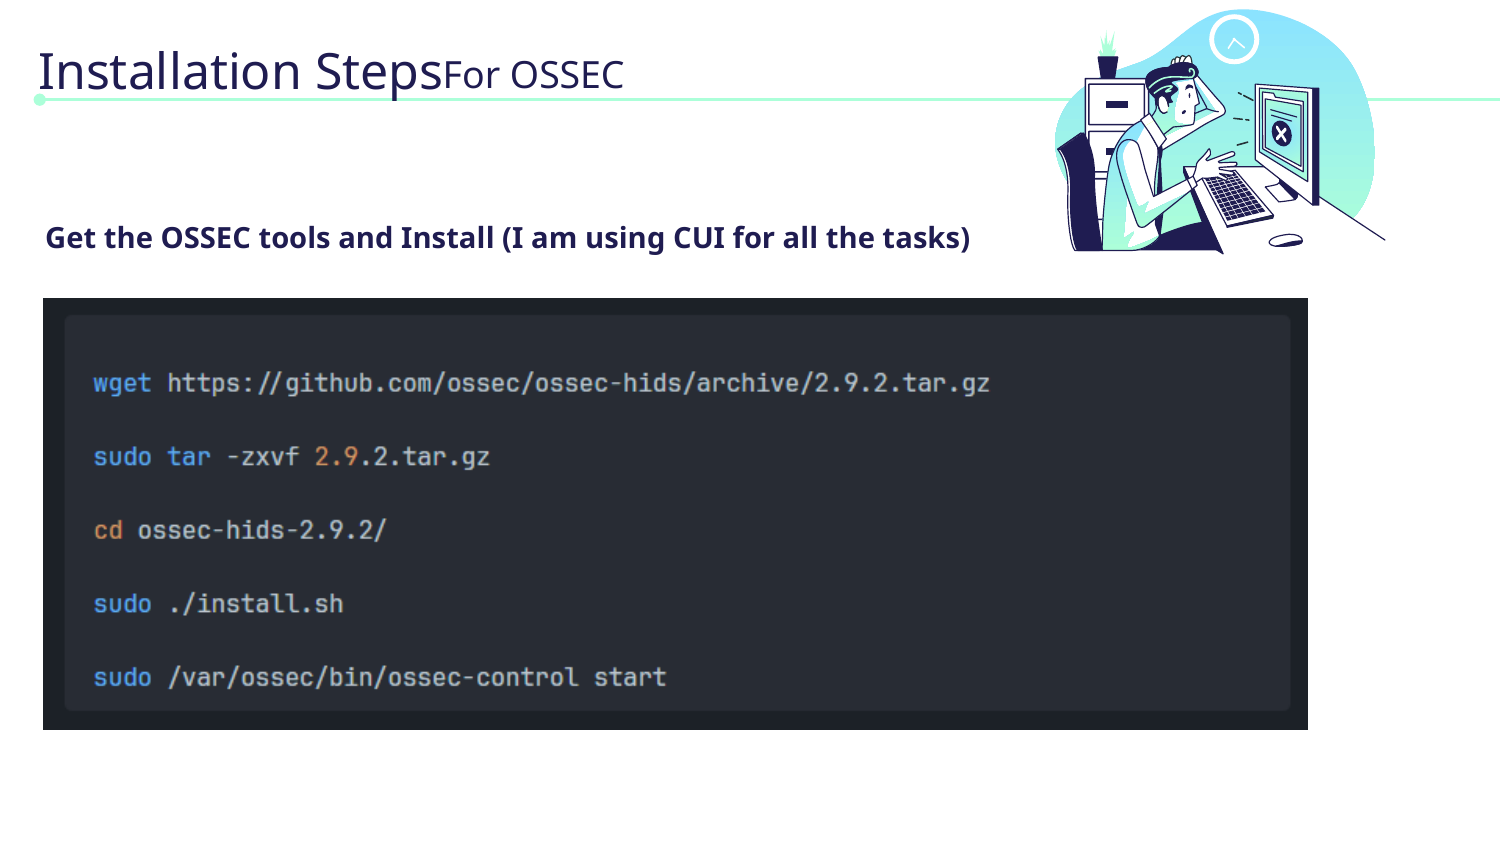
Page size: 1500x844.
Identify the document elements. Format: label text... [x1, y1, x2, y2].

picture [42, 298, 1308, 731]
text_box Get the OSSEC tools and Install (I am using CUI for all the tasks) [10, 204, 1006, 272]
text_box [1031, 9, 1386, 255]
title For OSSEC [318, 22, 750, 112]
title Installation Steps [23, 24, 1022, 114]
